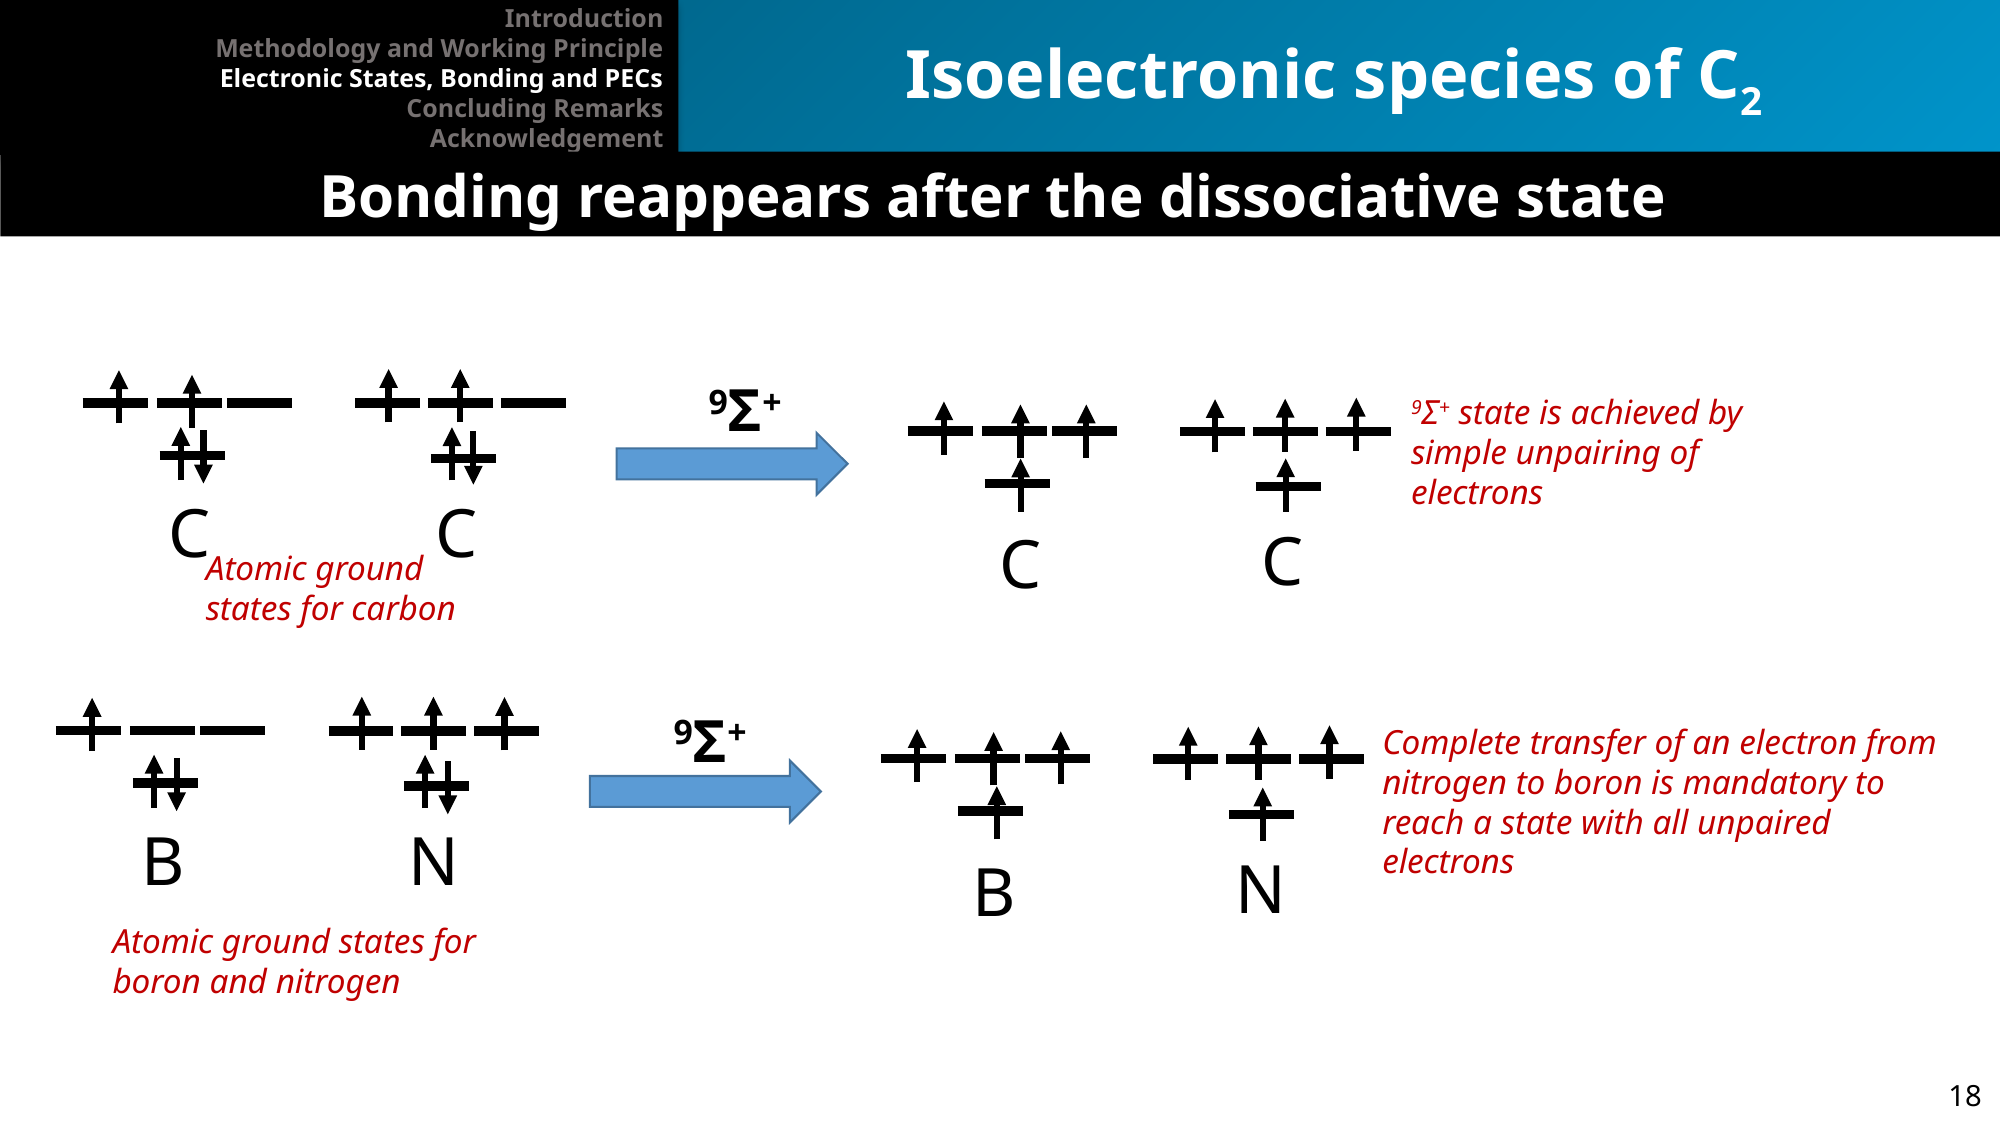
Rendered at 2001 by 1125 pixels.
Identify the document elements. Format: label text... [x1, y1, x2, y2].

text_box C [984, 514, 1050, 610]
text_box 18 [1862, 1067, 1997, 1125]
text_box B [957, 842, 1023, 937]
text_box [588, 758, 823, 825]
text_box 9Σ+ [638, 696, 782, 782]
text_box C [153, 483, 219, 579]
text_box C [420, 483, 486, 539]
text_box 9Σ+ state is achieved by simple unpairing of electrons [1396, 383, 1787, 519]
text_box Complete transfer of an electron from nitrogen to boron is mandatory to reach a state with all unpaired electrons [1367, 713, 1983, 888]
text_box Isoelectronic species of C2 [679, 0, 2000, 151]
text_box Introduction Methodology and Working Principle Electronic States, Bonding and PECs Concluding Remarks Acknowledgement [0, 0, 679, 151]
text_box [615, 431, 850, 498]
text_box Bonding reappears after the dissociative state [0, 151, 2000, 237]
text_box Atomic ground states for carbon [191, 539, 515, 635]
text_box B [126, 811, 192, 906]
text_box Atomic ground states for boron and nitrogen [97, 912, 522, 1008]
text_box N [393, 811, 459, 906]
text_box 9Σ+ [673, 366, 817, 451]
text_box N [1220, 839, 1286, 934]
text_box C [1247, 511, 1312, 607]
